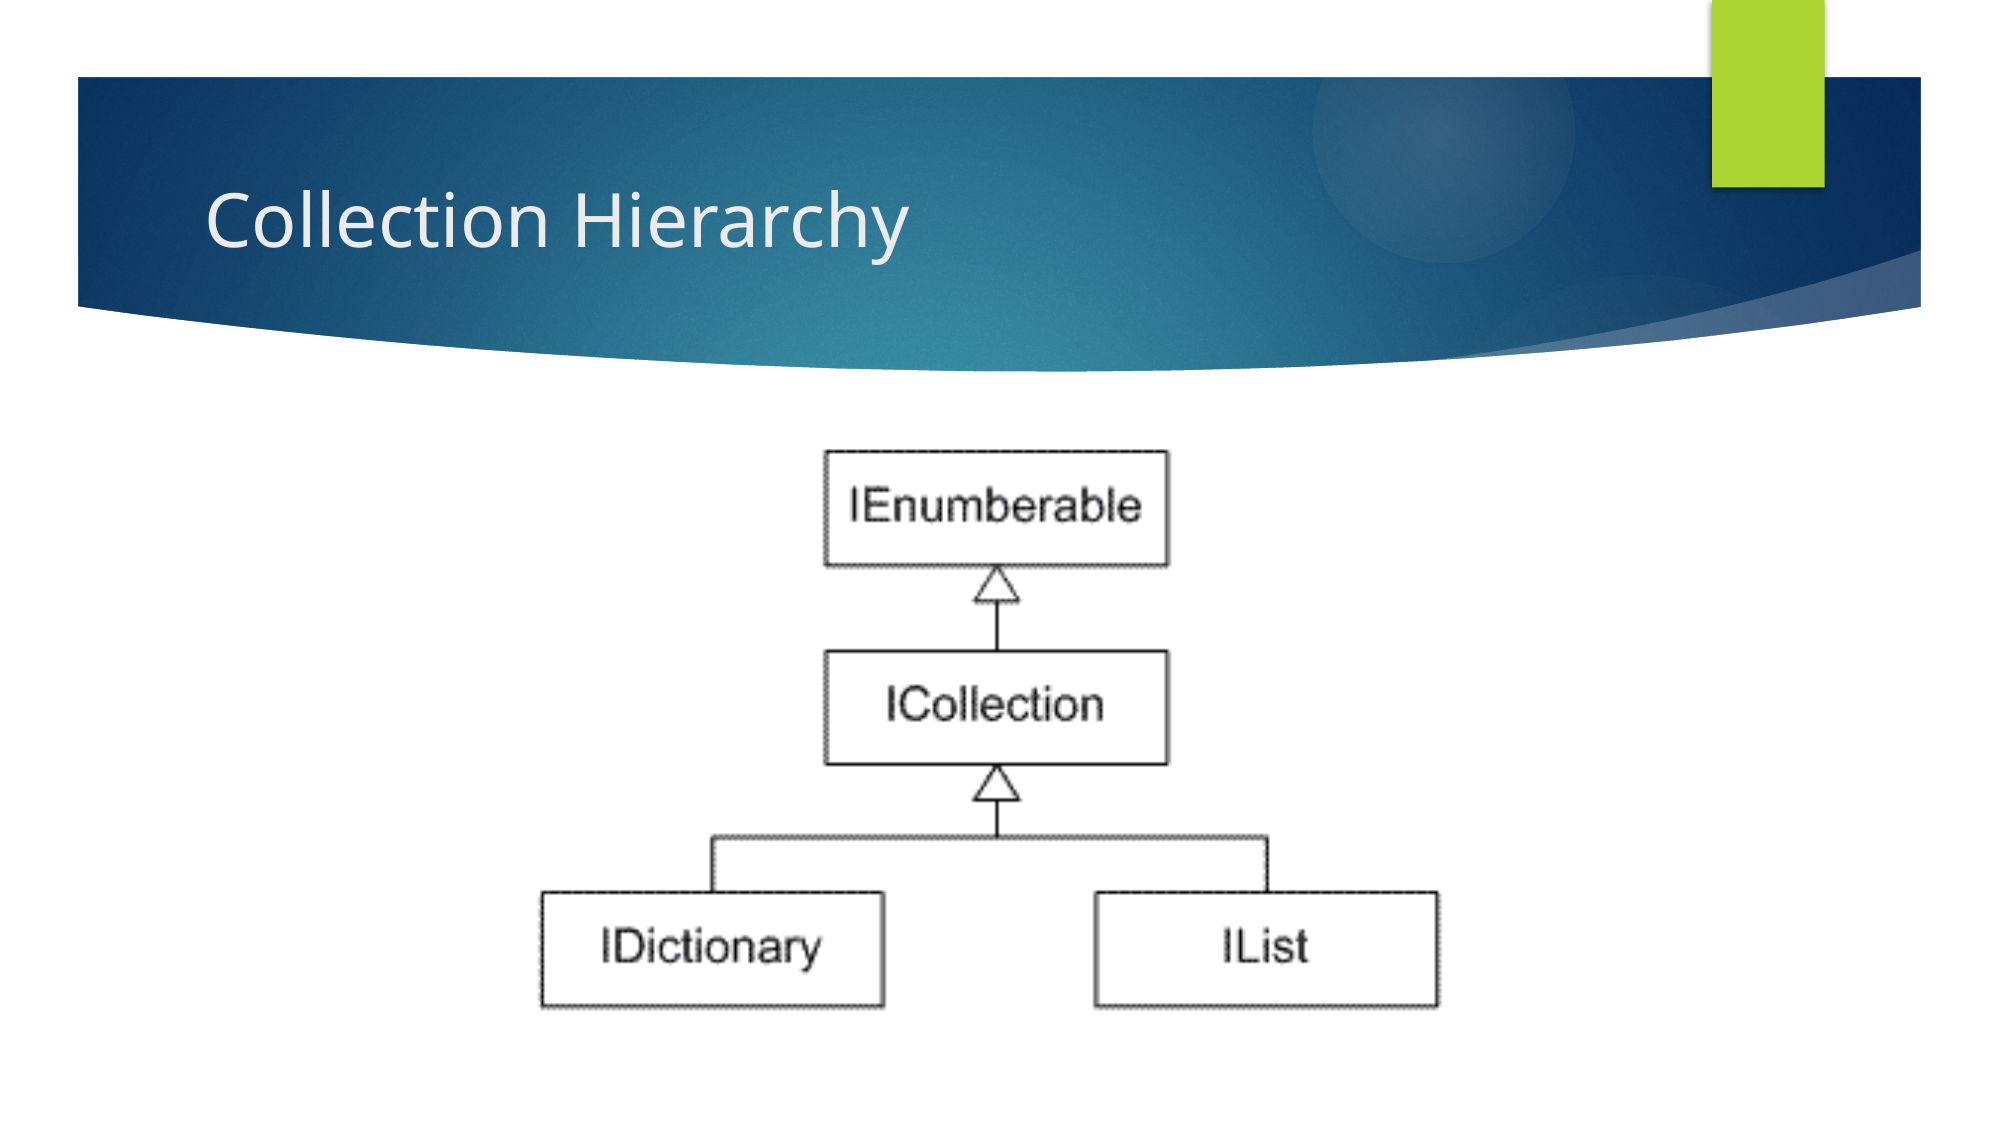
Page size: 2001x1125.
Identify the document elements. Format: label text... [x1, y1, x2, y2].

title Collection Hierarchy [189, 159, 1627, 276]
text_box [536, 448, 1454, 1020]
